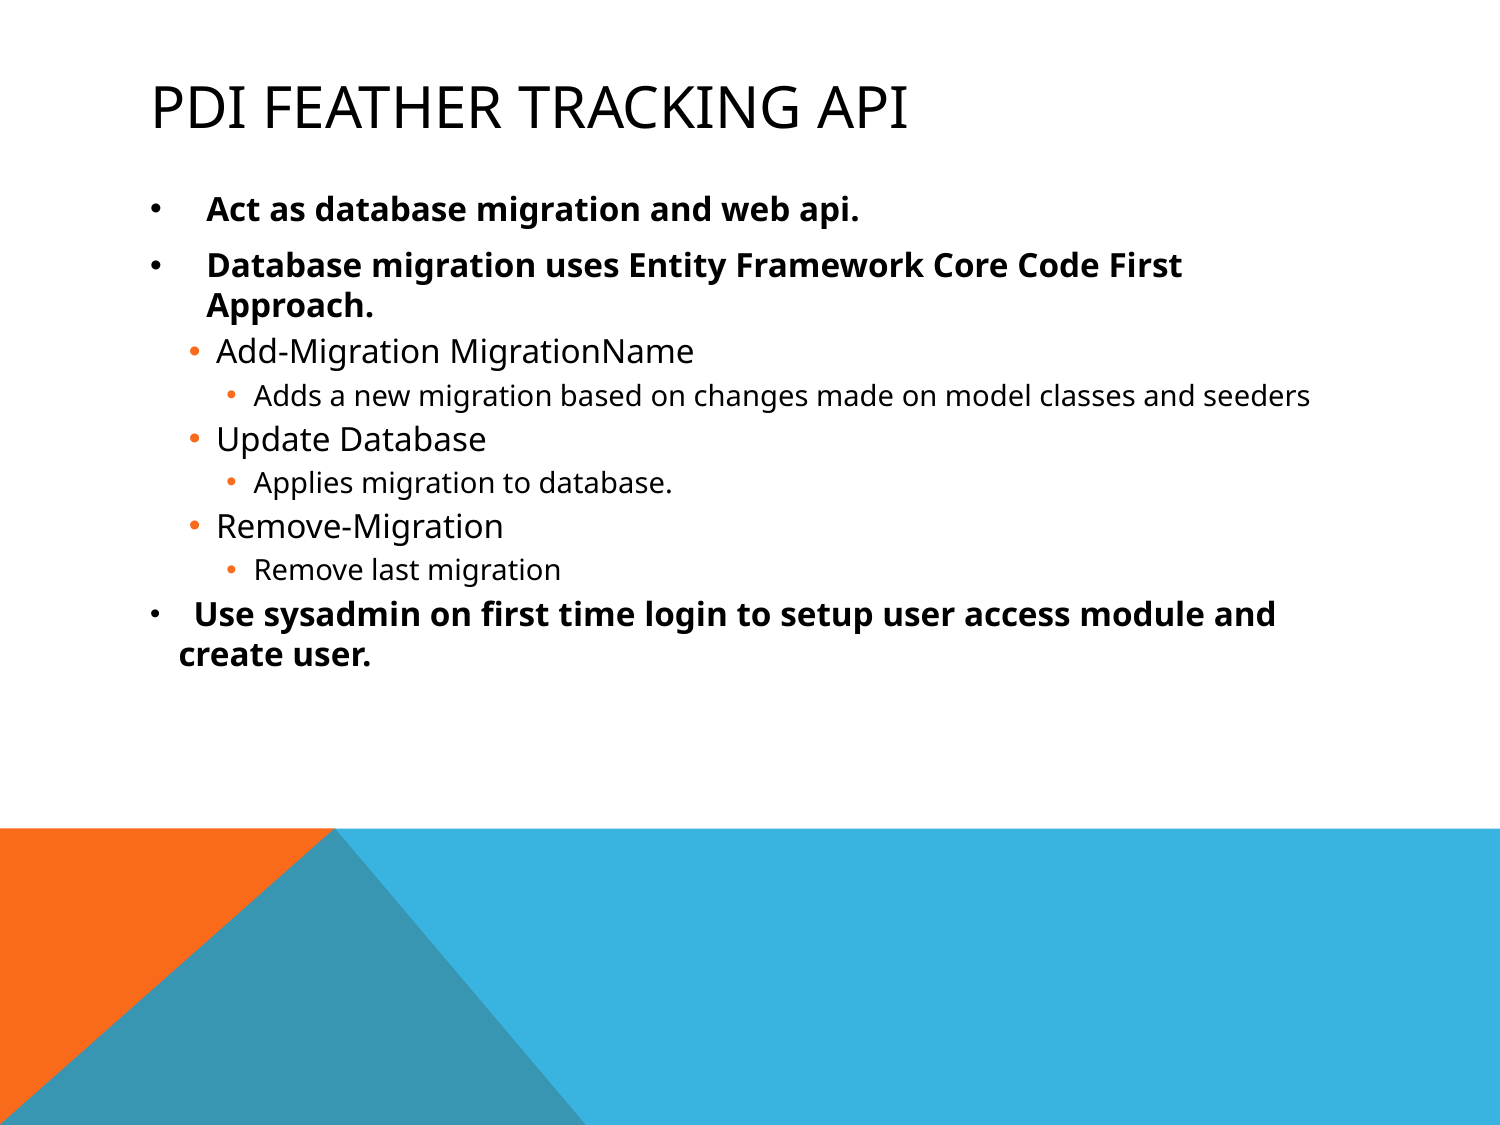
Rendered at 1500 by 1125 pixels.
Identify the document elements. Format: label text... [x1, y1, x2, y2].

title PDI FEATHER TRACKING API [135, 60, 1369, 150]
list Act as database migration and web api. Database migration uses Entity Framework Core Code First Approach. Add-Migration MigrationName Adds a new migration based on changes made on model classes and seeders Update Database Applies migration to database. Remove-Migration Remove last migration Use sysadmin on first time login to setup user access module and create user. [135, 180, 1369, 768]
